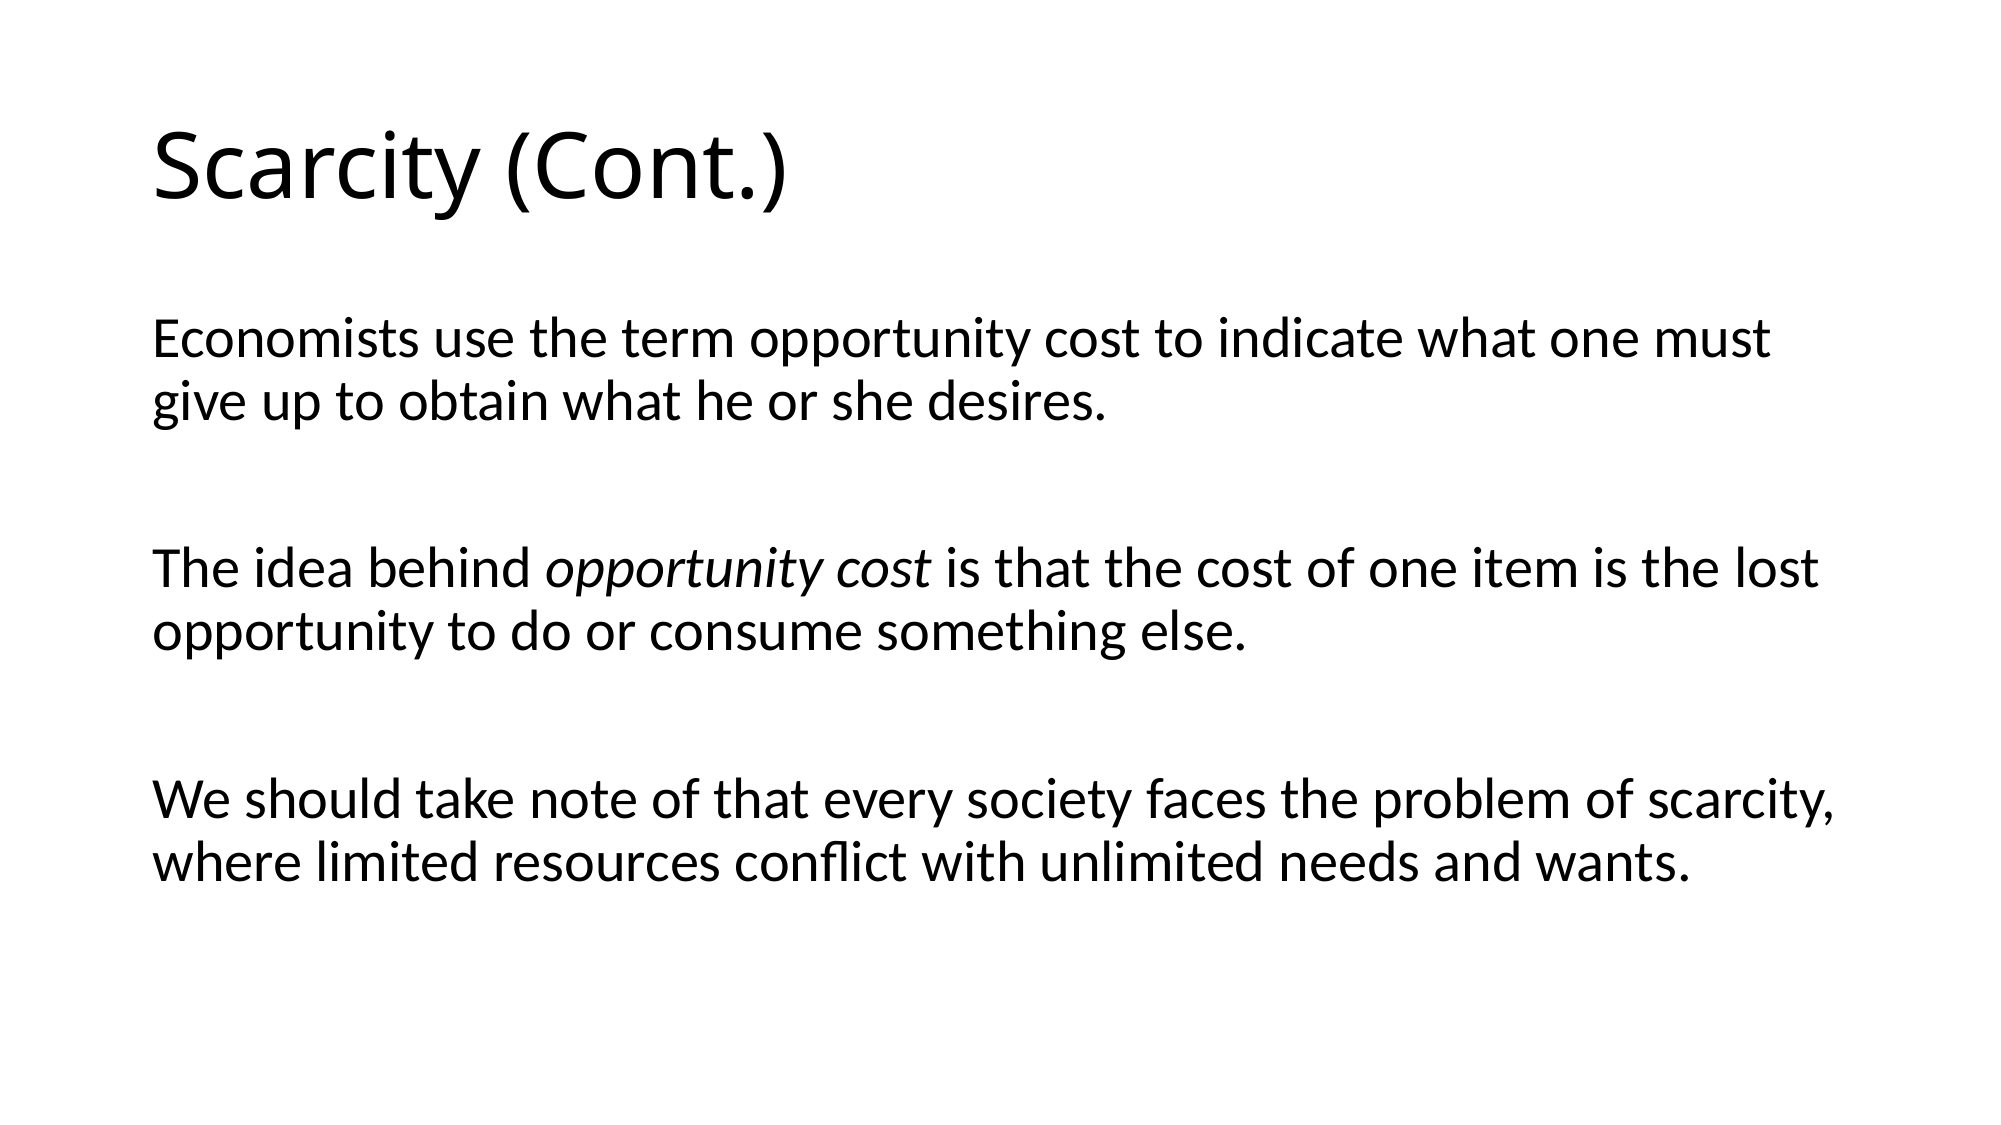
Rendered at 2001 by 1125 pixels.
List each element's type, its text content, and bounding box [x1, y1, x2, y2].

title Scarcity (Cont.) [137, 59, 1863, 278]
list Economists use the term opportunity cost to indicate what one must give up to obtain what he or she desires. The idea behind opportunity cost is that the cost of one item is the lost opportunity to do or consume something else. We should take note of that every society faces the problem of scarcity, where limited resources conflict with unlimited needs and wants. [137, 299, 1863, 1014]
